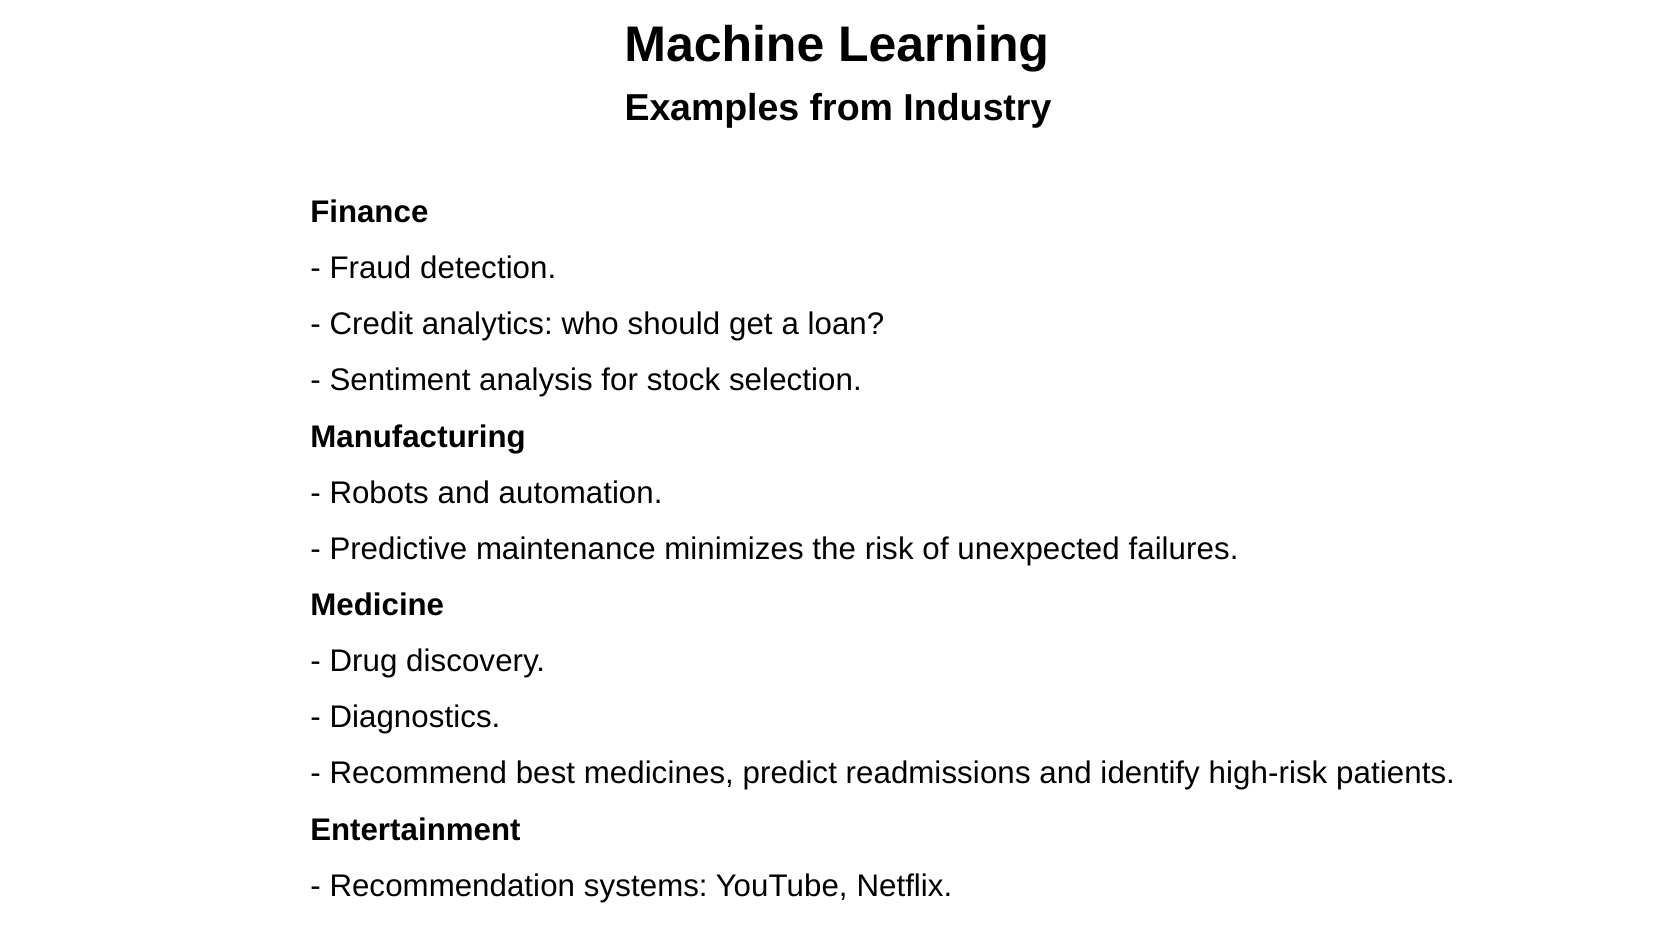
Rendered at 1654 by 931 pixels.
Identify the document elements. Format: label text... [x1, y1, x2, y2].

text_box Finance - Fraud detection. - Credit analytics: who should get a loan? - Sentiment analysis for stock selection. Manufacturing - Robots and automation. - Predictive maintenance minimizes the risk of unexpected failures. Medicine - Drug discovery. - Diagnostics. - Recommend best medicines, predict readmissions and identify high-risk patients. Entertainment - Recommendation systems: YouTube, Netflix. [295, 165, 1581, 922]
text_box Examples from Industry [609, 75, 1071, 132]
text_box Machine Learning [609, 3, 1074, 78]
